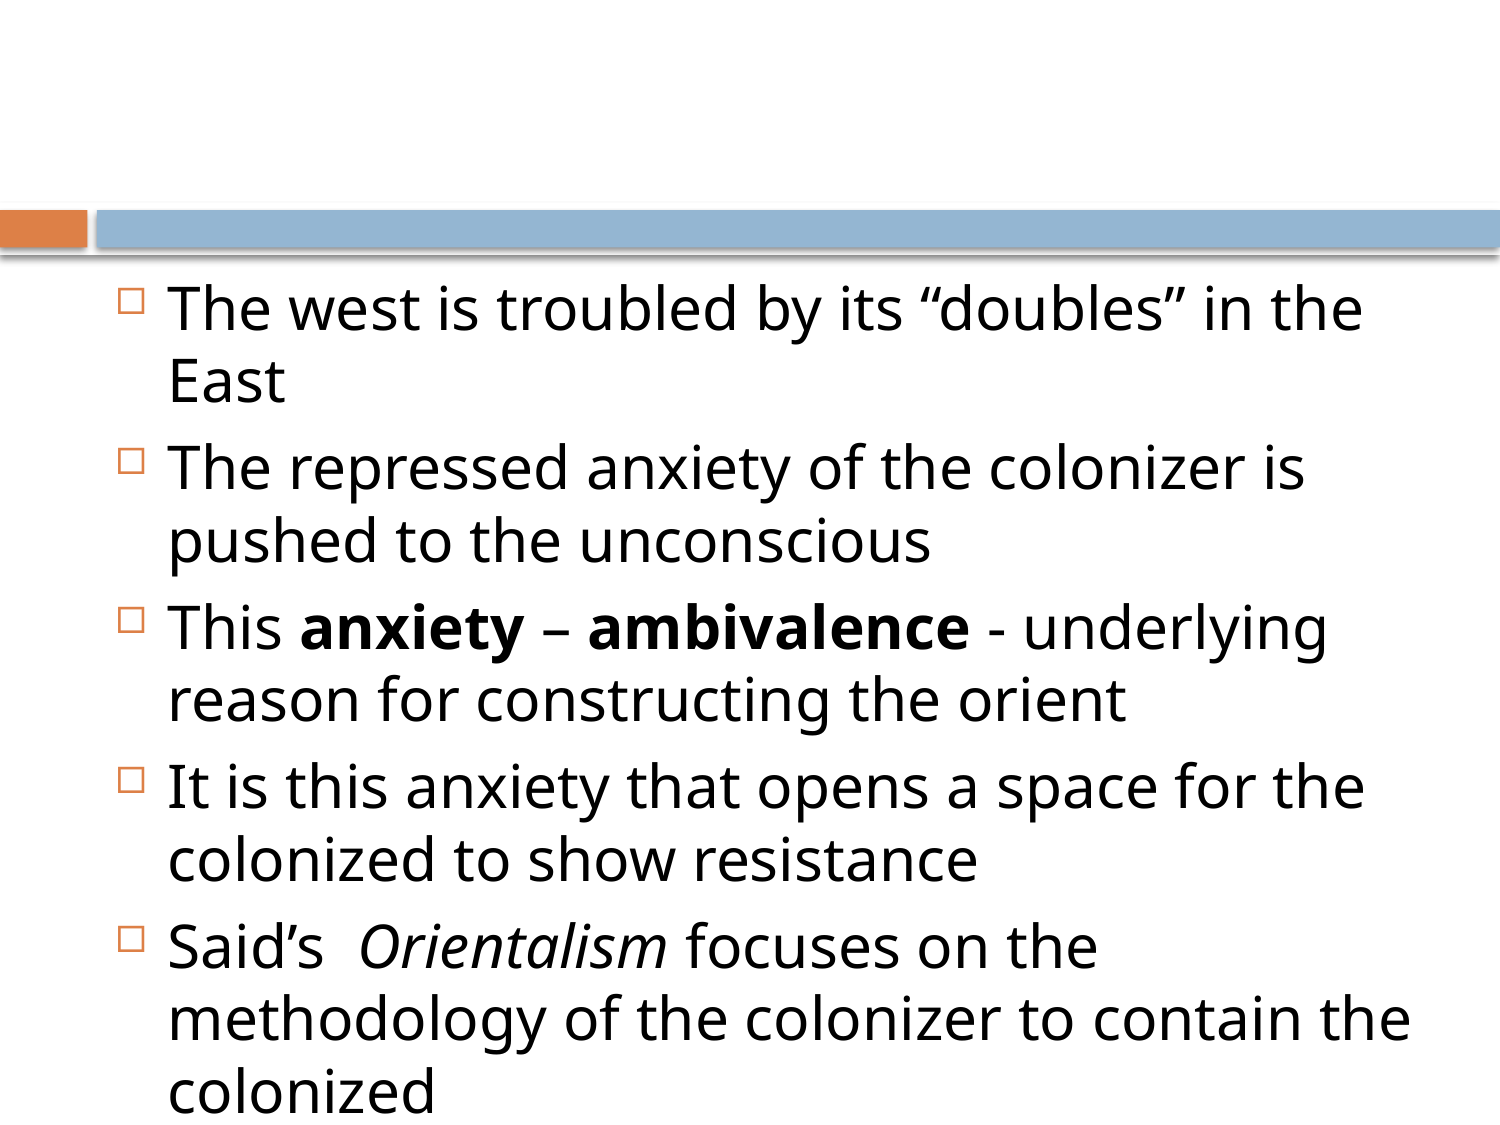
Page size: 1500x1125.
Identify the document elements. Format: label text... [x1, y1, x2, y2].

list The west is troubled by its “doubles” in the East The repressed anxiety of the colonizer is pushed to the unconscious This anxiety – ambivalence - underlying reason for constructing the orient It is this anxiety that opens a space for the colonized to show resistance Said’s Orientalism focuses on the methodology of the colonizer to contain the colonized [100, 262, 1438, 1000]
